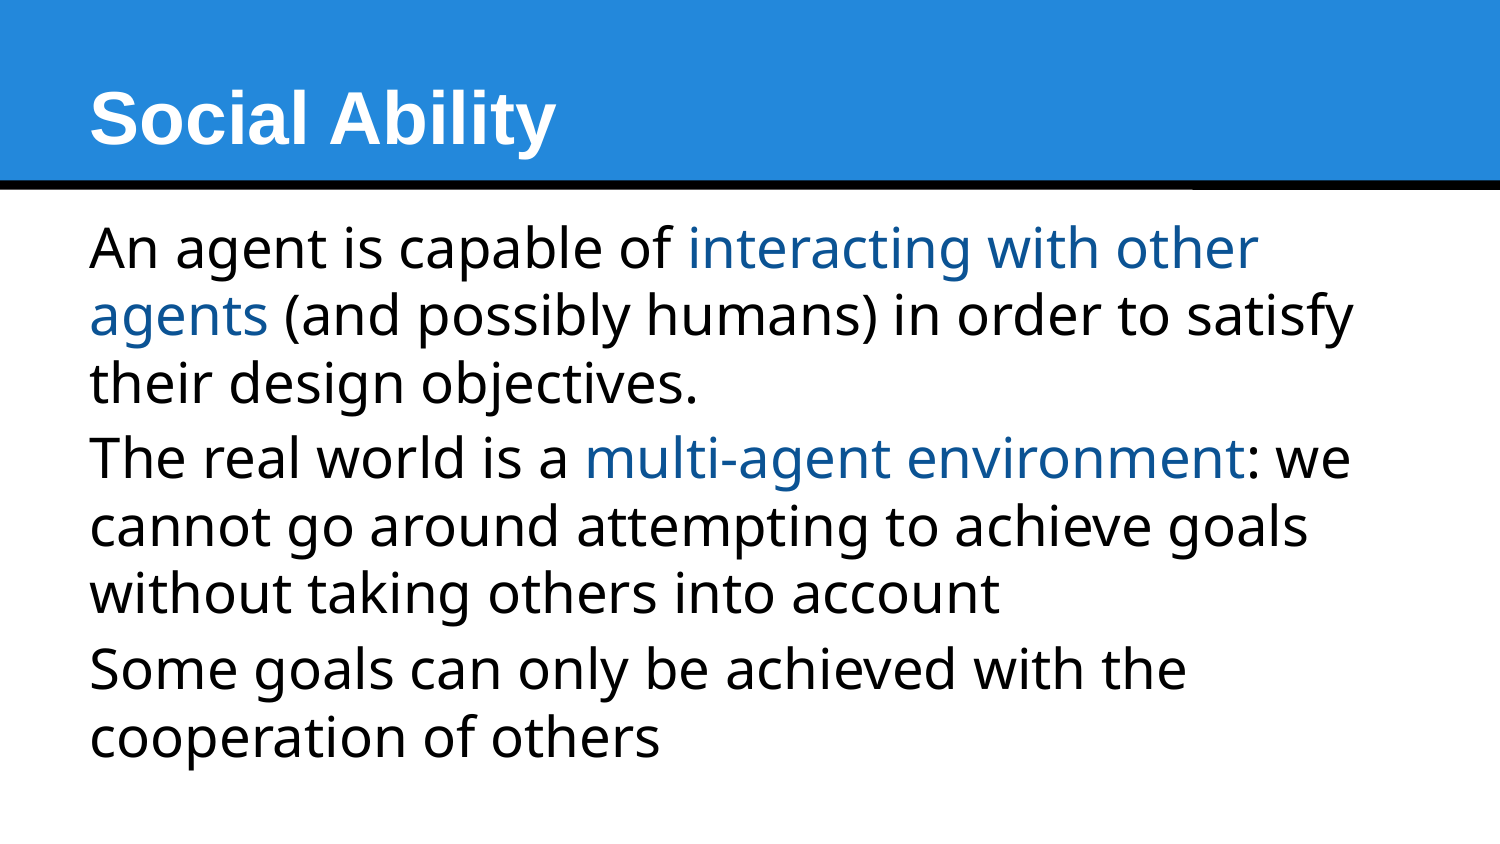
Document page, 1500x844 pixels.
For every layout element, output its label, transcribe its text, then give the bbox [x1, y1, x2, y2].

text_box An agent is capable of interacting with other agents (and possibly humans) in order to satisfy their design objectives. The real world is a multi-agent environment: we cannot go around attempting to achieve goals without taking others into account Some goals can only be achieved with the cooperation of others [75, 196, 1425, 808]
text_box Social Ability [75, 33, 1425, 175]
